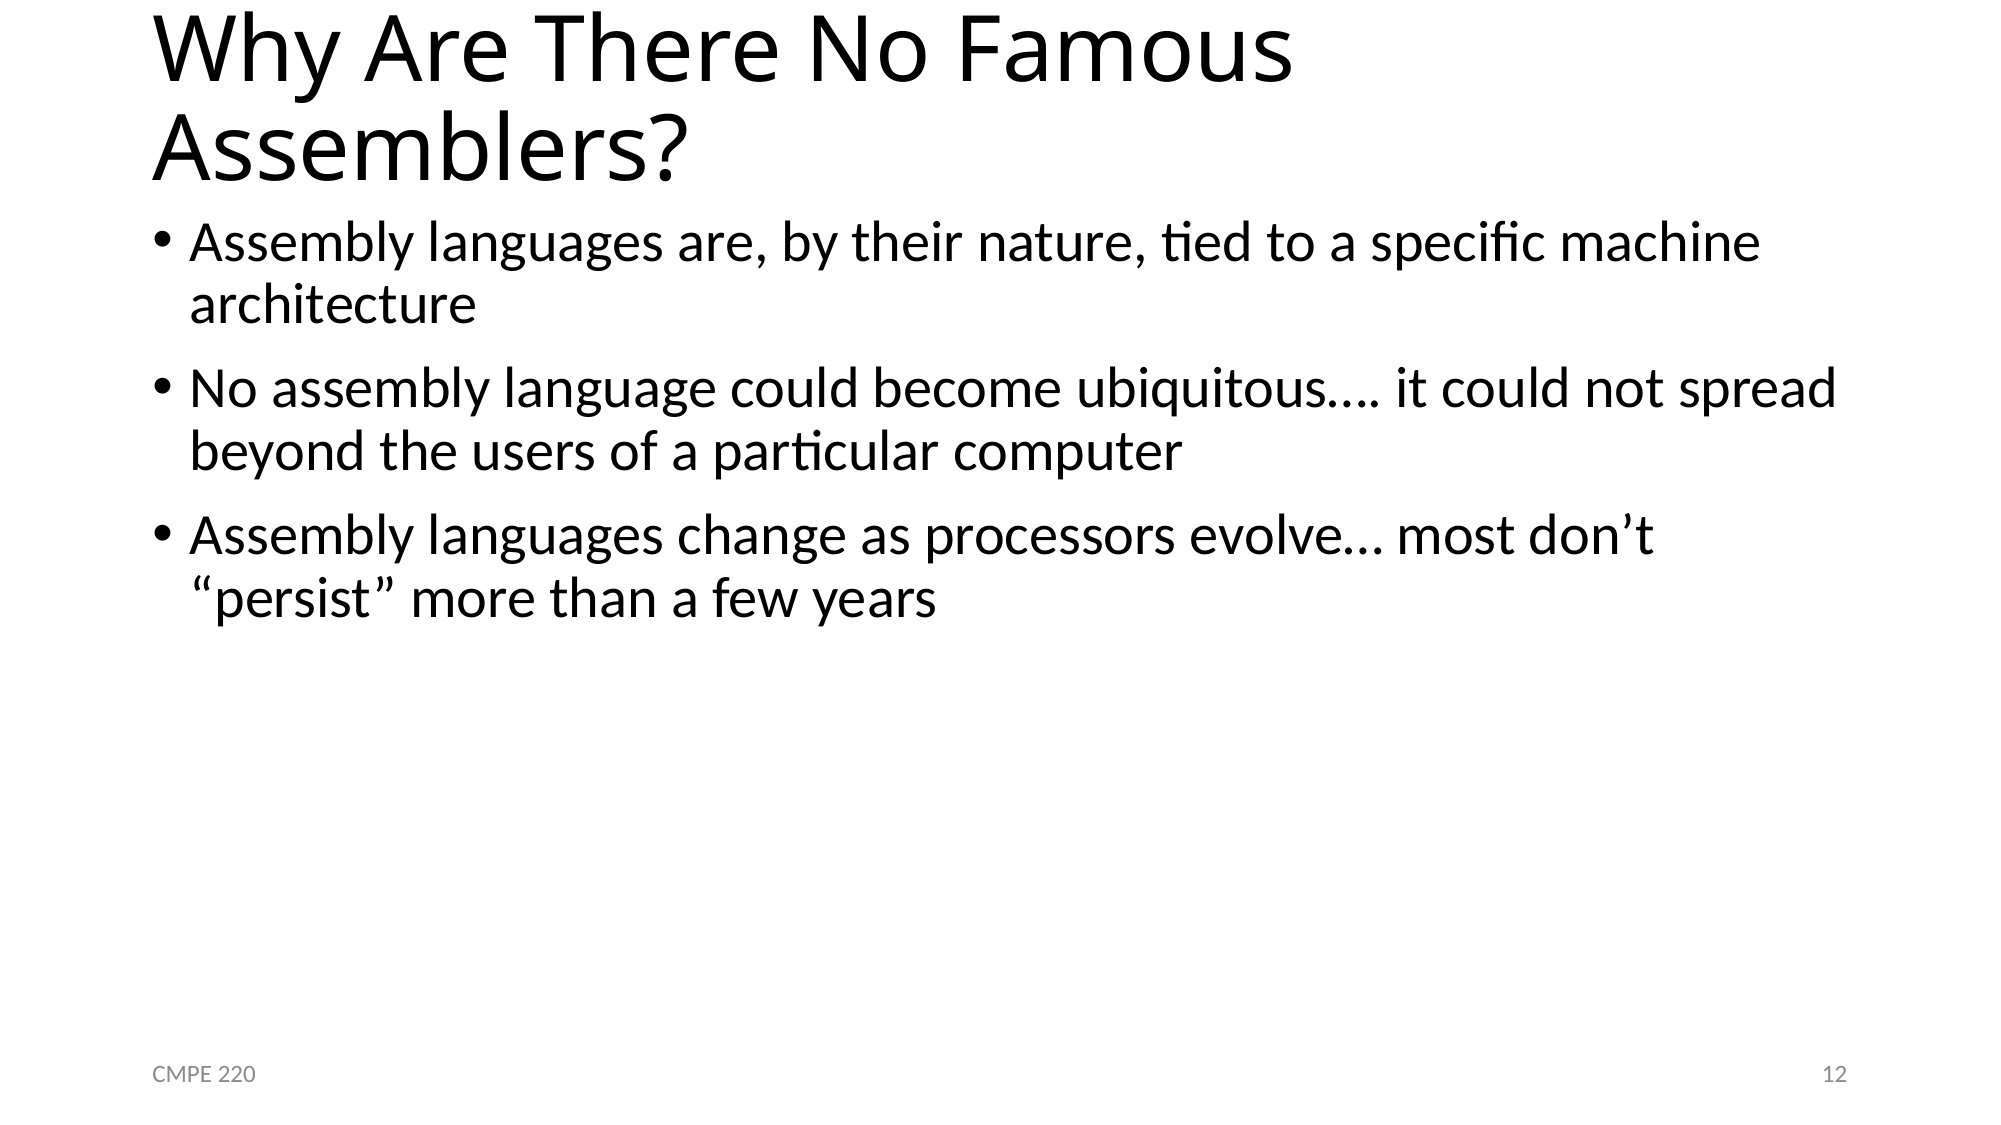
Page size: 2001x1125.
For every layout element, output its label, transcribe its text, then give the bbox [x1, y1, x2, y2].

slide_number CMPE 220 [137, 1042, 588, 1103]
title Why Are There No Famous Assemblers? [137, 0, 1863, 203]
slide_number 12 [1412, 1042, 1863, 1103]
list Assembly languages are, by their nature, tied to a specific machine architecture No assembly language could become ubiquitous…. it could not spread beyond the users of a particular computer Assembly languages change as processors evolve… most don’t “persist” more than a few years [137, 203, 1863, 996]
